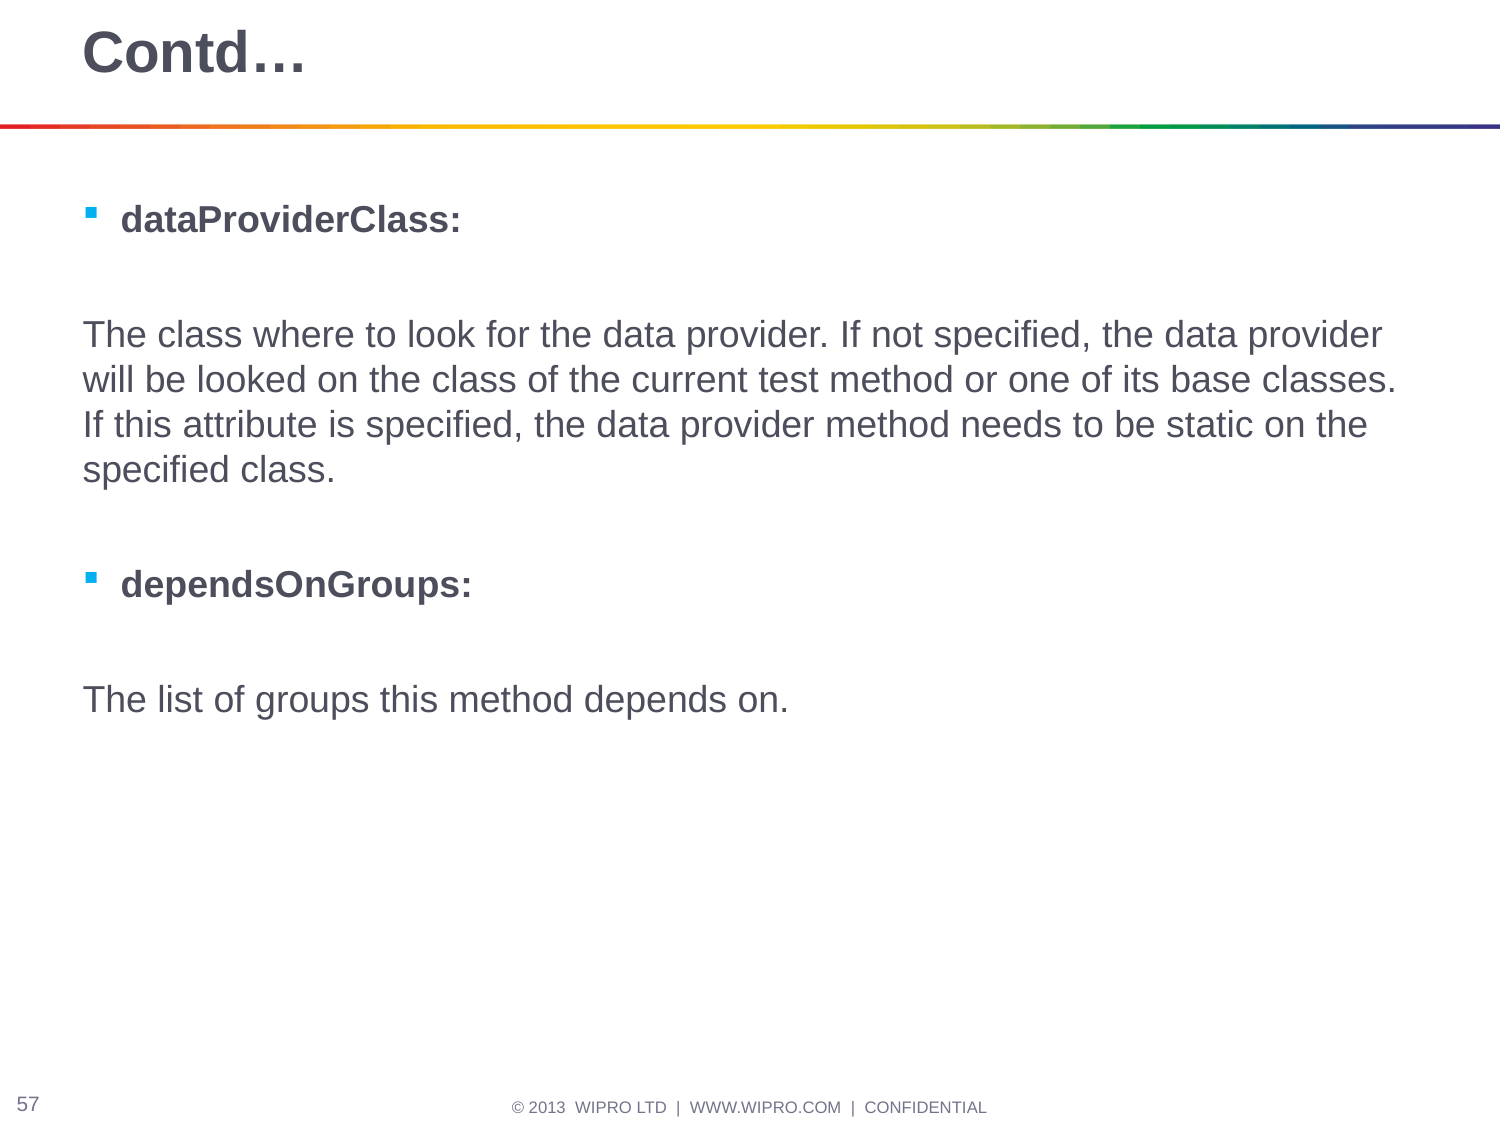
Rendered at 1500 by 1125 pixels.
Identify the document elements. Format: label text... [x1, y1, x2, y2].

list dataProviderClass: The class where to look for the data provider. If not specified, the data provider will be looked on the class of the current test method or one of its base classes. If this attribute is specified, the data provider method needs to be static on the specified class. dependsOnGroups: The list of groups this method depends on. [75, 187, 1425, 1033]
title Contd… [66, 5, 1418, 93]
